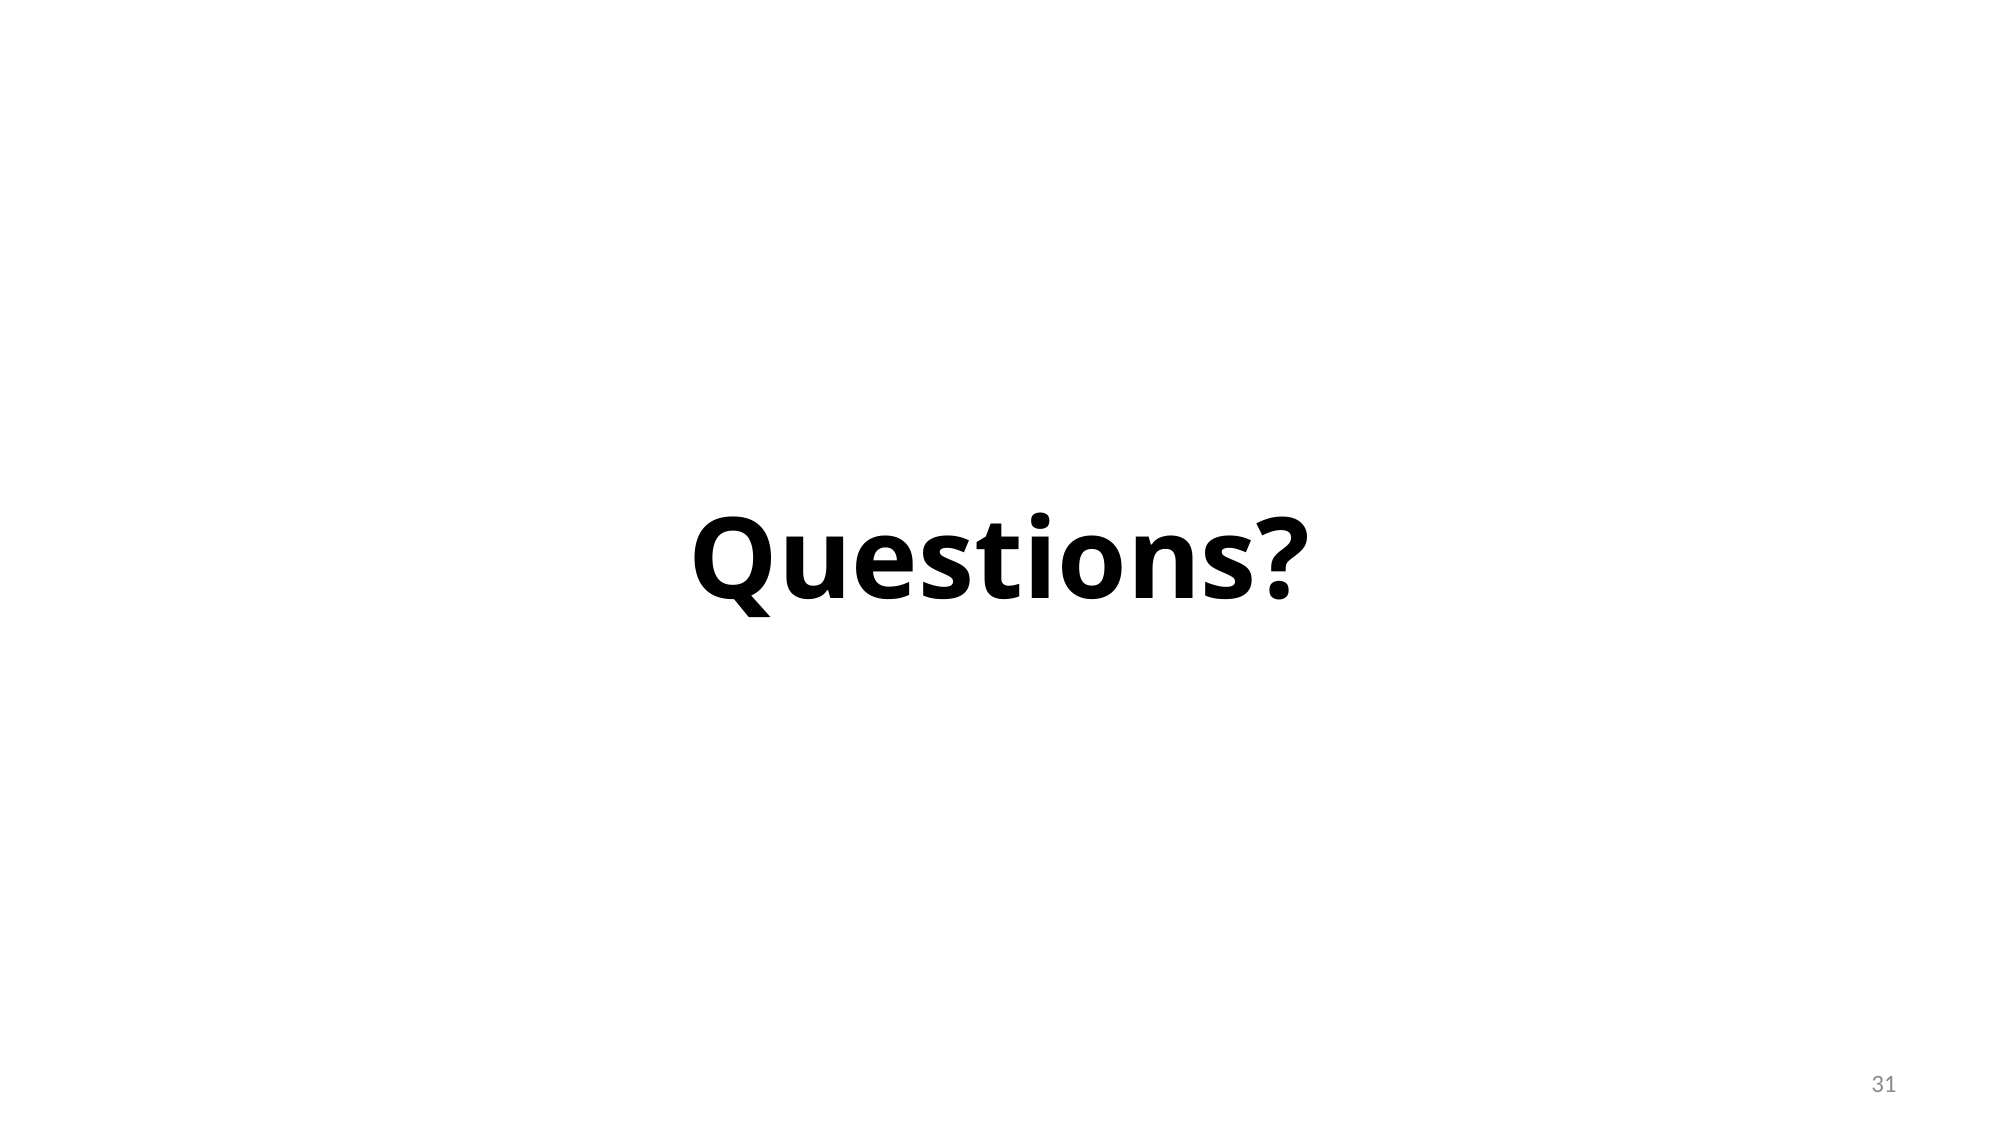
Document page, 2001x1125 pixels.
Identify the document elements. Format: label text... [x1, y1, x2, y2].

title Questions? [42, 486, 1957, 639]
